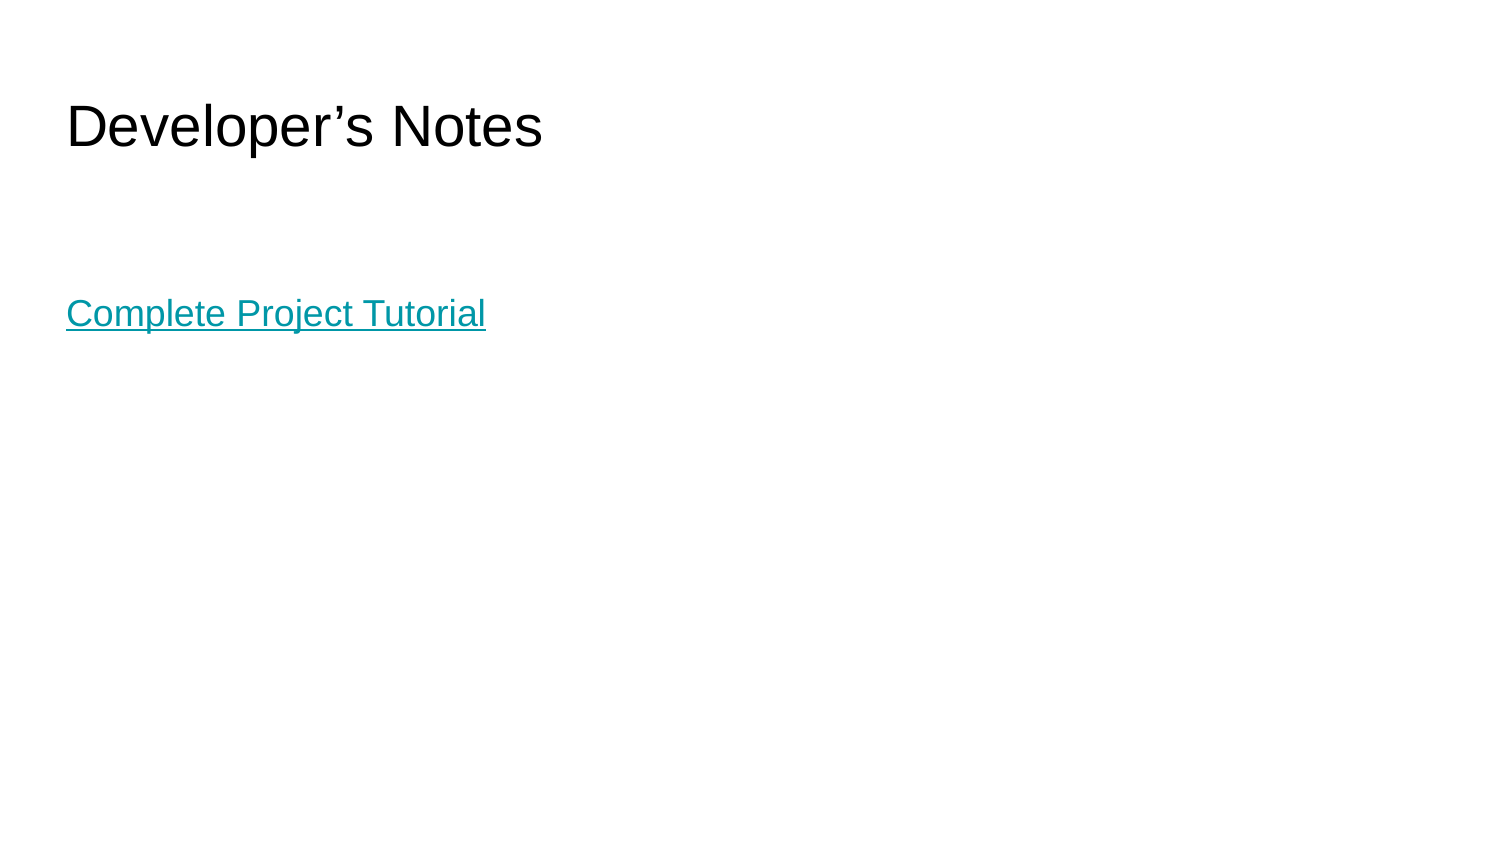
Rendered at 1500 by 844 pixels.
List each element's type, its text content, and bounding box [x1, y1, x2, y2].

title Developer’s Notes [51, 72, 1449, 167]
list Complete Project Tutorial [51, 189, 1449, 750]
